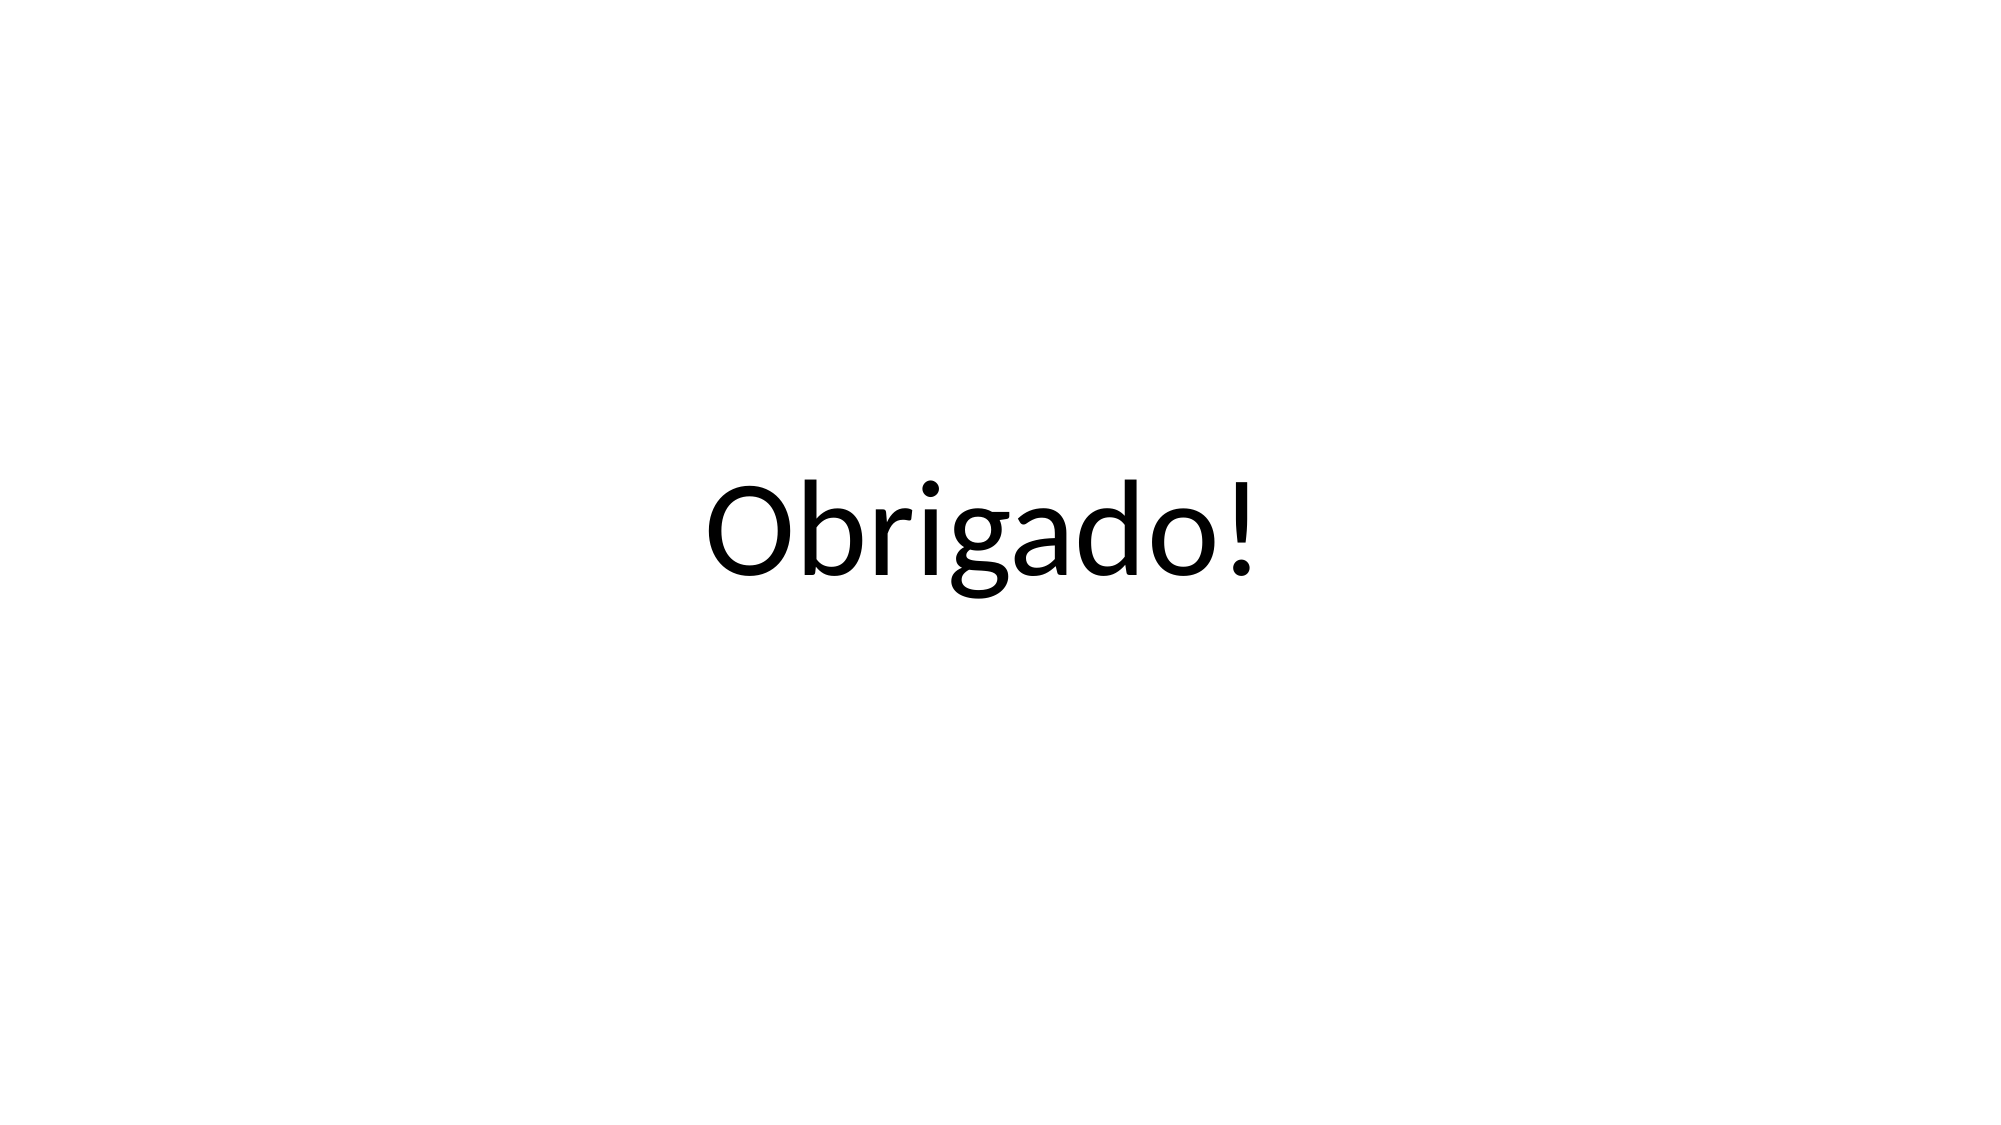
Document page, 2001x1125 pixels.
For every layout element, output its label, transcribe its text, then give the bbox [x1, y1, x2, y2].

text_box Obrigado! [234, 446, 1735, 616]
